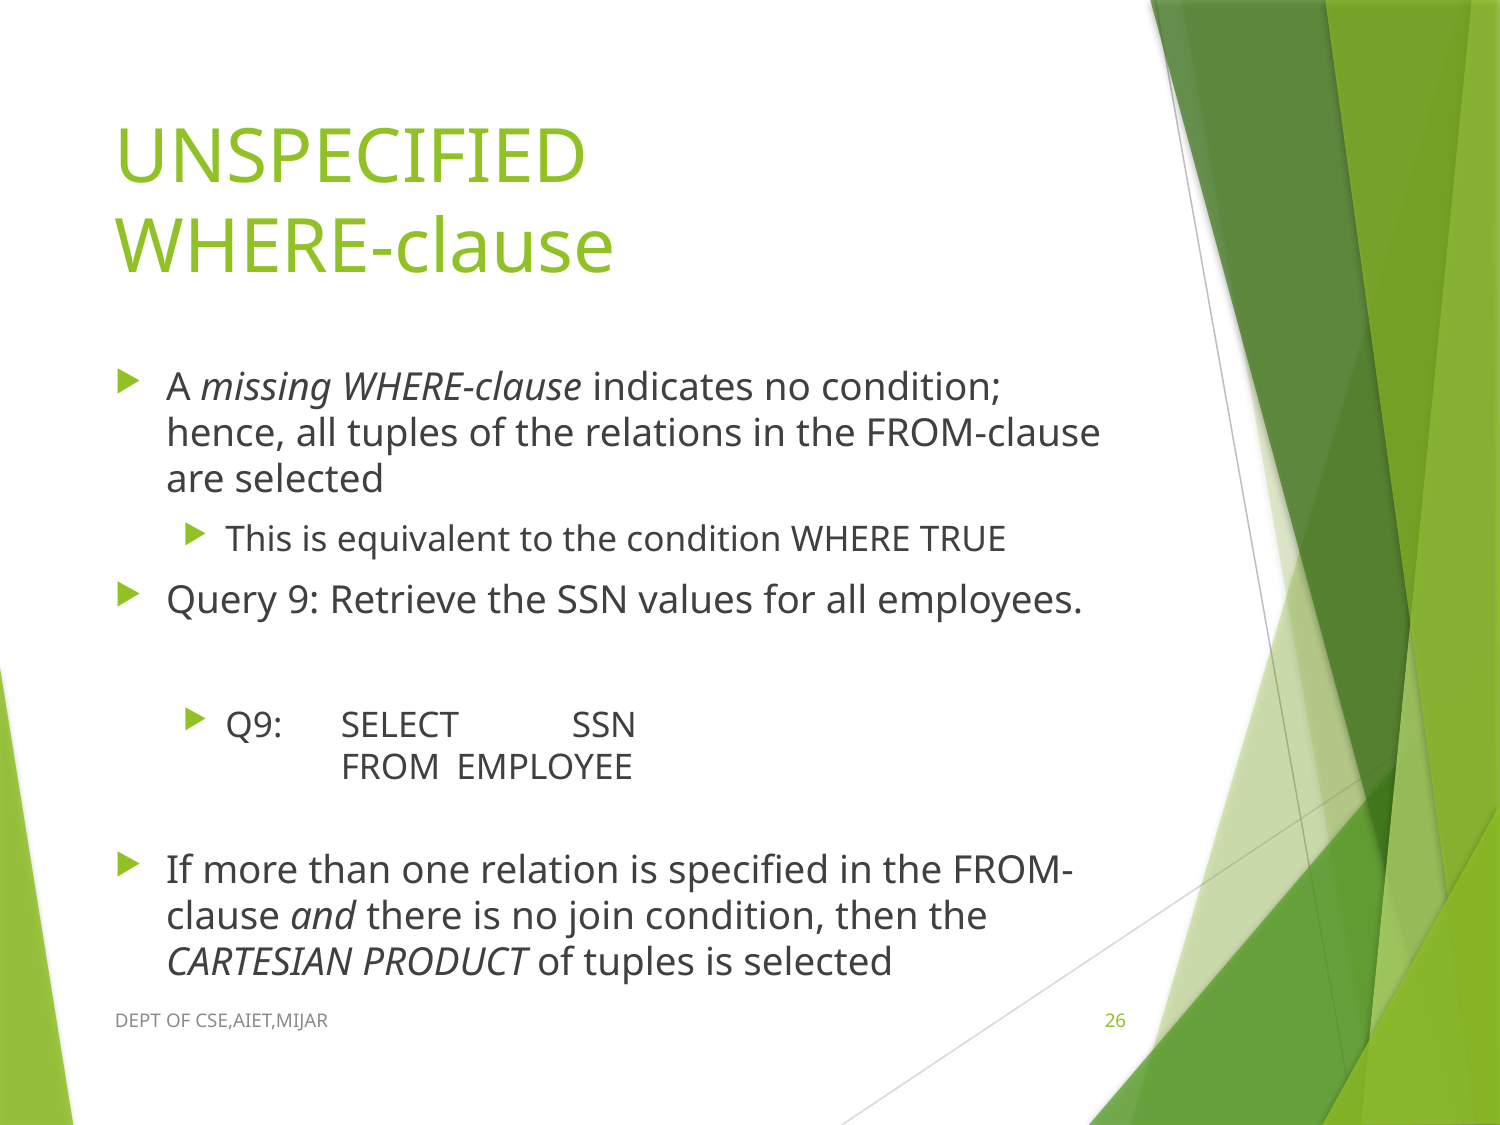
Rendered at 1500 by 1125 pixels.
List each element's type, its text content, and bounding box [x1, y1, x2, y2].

title UNSPECIFIED WHERE-clause [99, 99, 1142, 317]
list A missing WHERE-clause indicates no condition; hence, all tuples of the relations in the FROM-clause are selected This is equivalent to the condition WHERE TRUE Query 9: Retrieve the SSN values for all employees. Q9: SELECT SSN FROM EMPLOYEE If more than one relation is specified in the FROM-clause and there is no join condition, then the CARTESIAN PRODUCT of tuples is selected [99, 354, 1142, 992]
footer DEPT OF CSE,AIET,MIJAR [99, 991, 859, 1051]
slide_number 26 [1057, 991, 1142, 1051]
